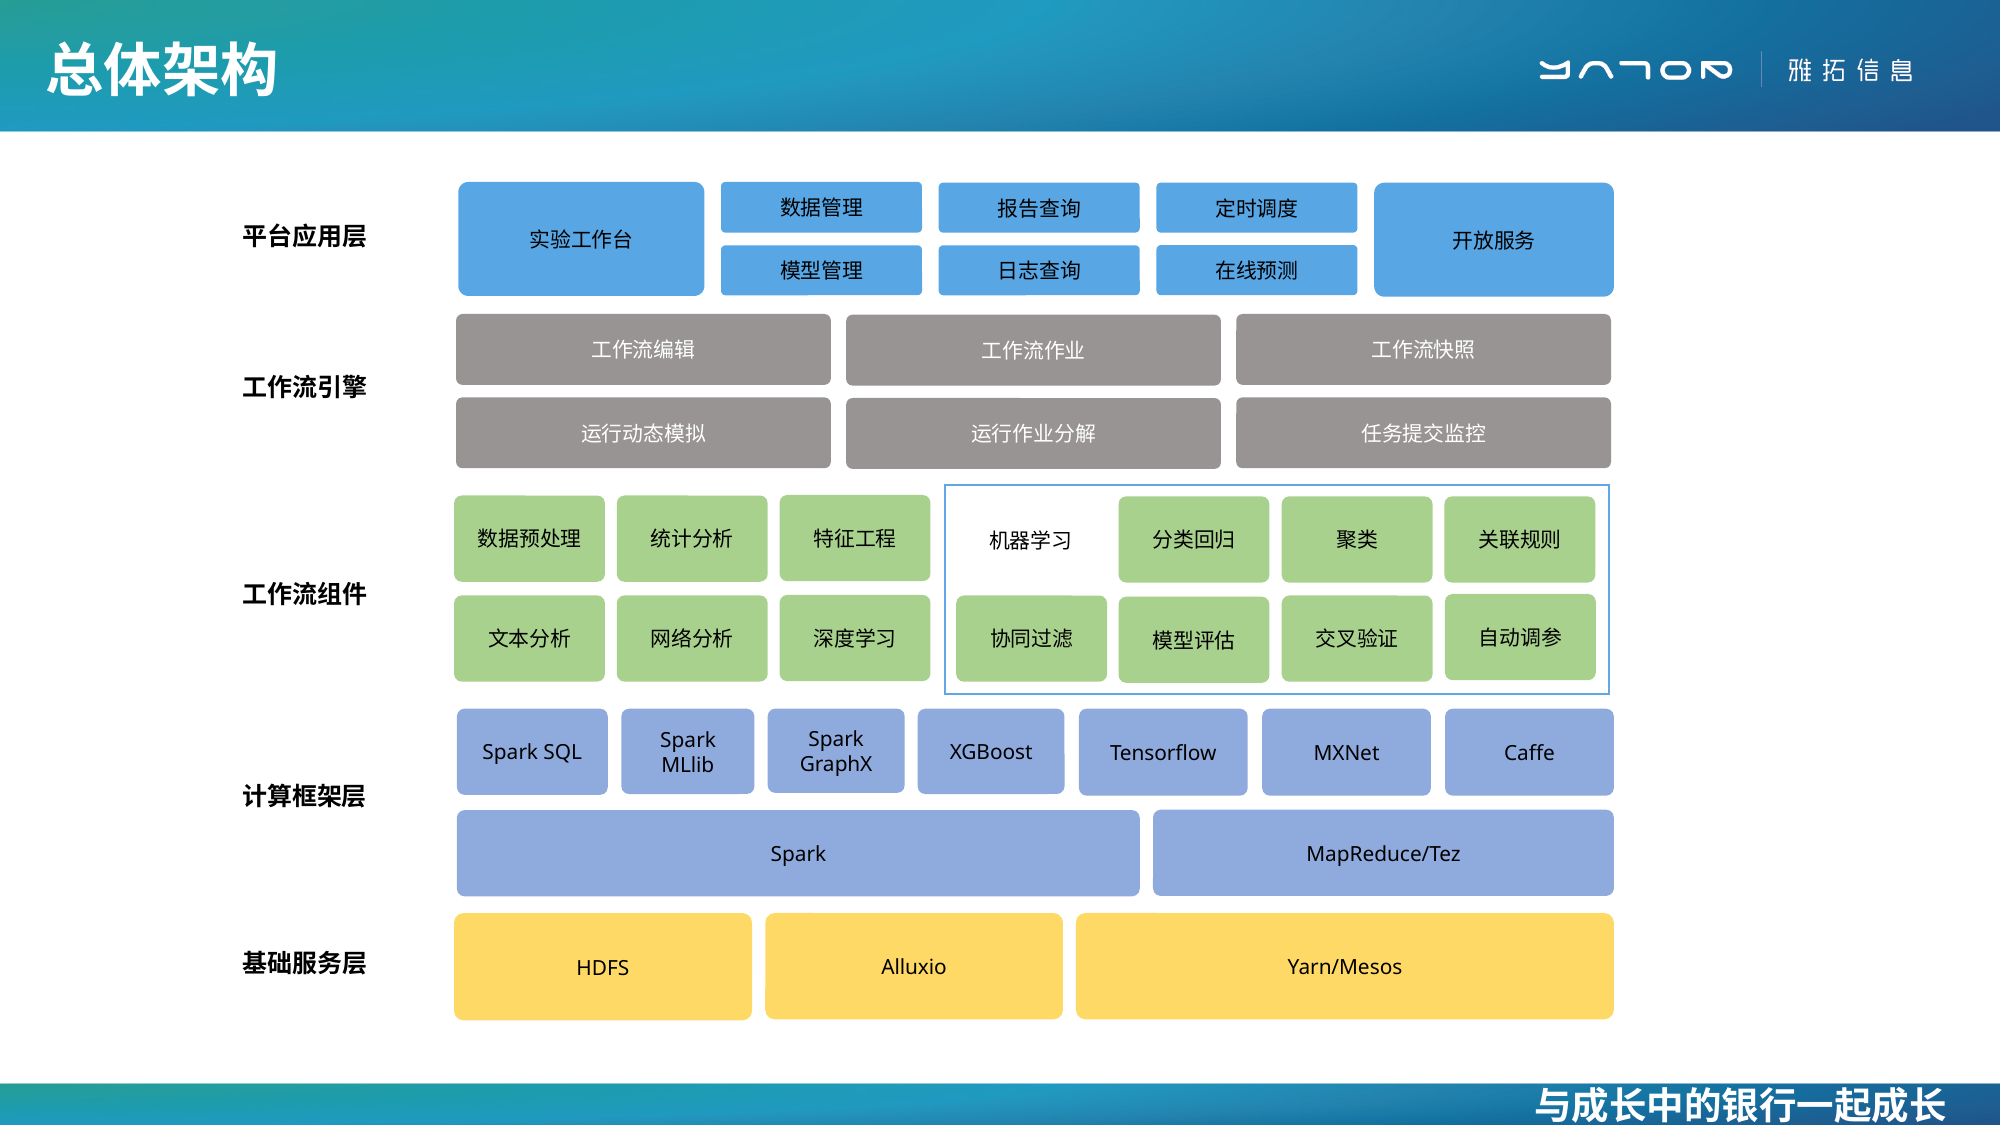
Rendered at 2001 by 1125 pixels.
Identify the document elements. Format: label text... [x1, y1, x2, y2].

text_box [242, 181, 1614, 1021]
title 总体架构 [30, 25, 1514, 121]
picture [0, 0, 2000, 1125]
